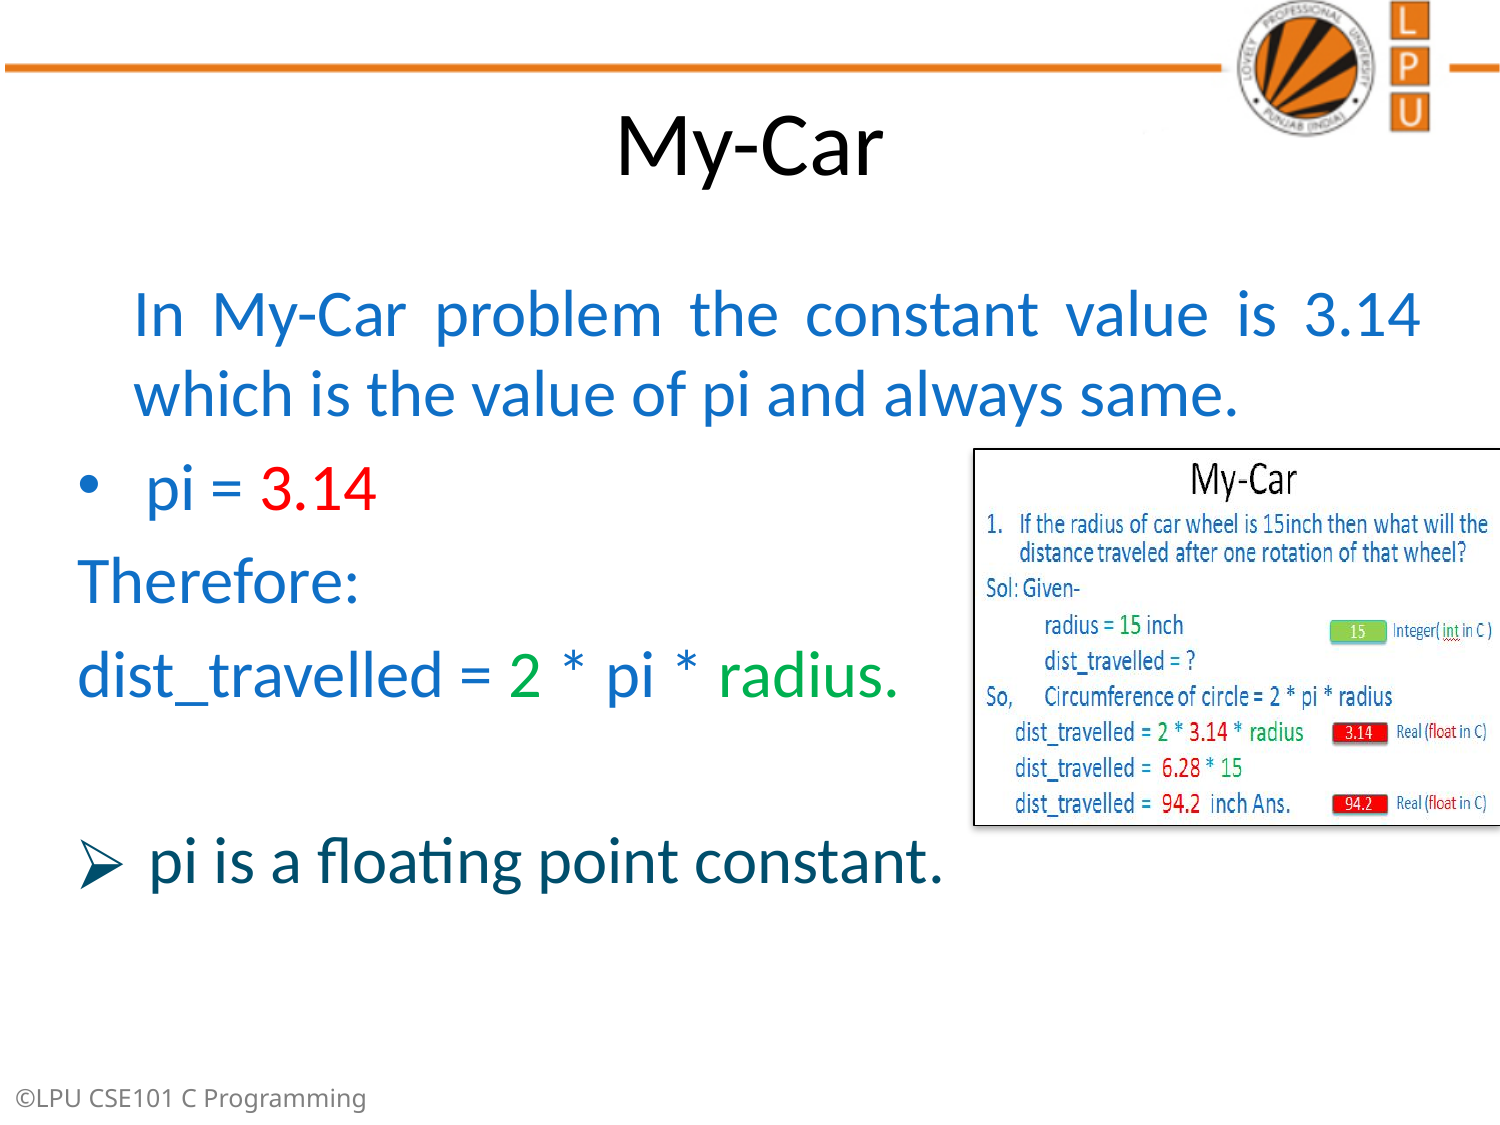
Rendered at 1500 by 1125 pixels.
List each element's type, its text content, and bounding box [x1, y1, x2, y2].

picture [5, 0, 1500, 155]
picture [974, 449, 1500, 826]
list In My-Car problem the constant value is 3.14 which is the value of pi and always same. pi = 3.14 Therefore: dist_travelled = 2 * pi * radius. pi is a floating point constant. [62, 262, 1438, 1005]
title My-Car [75, 45, 1425, 233]
